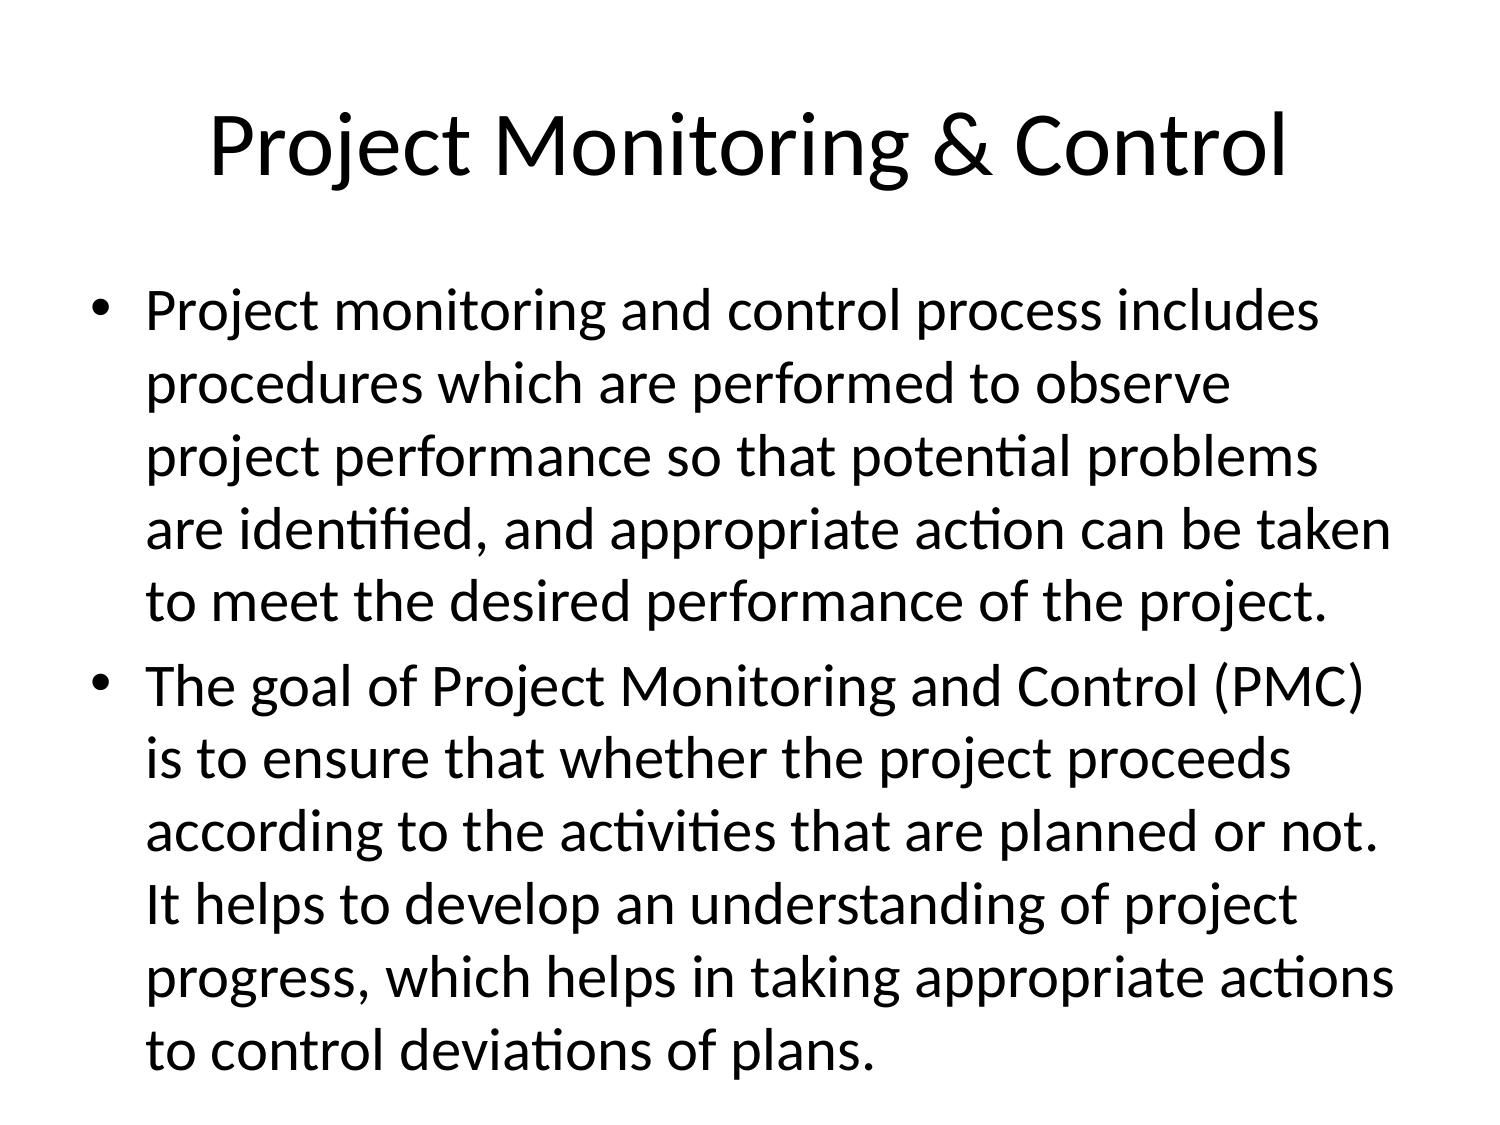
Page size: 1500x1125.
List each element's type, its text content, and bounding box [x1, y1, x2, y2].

title Project Monitoring & Control [75, 45, 1425, 233]
list Project monitoring and control process includes procedures which are performed to observe project performance so that potential problems are identified, and appropriate action can be taken to meet the desired performance of the project. The goal of Project Monitoring and Control (PMC) is to ensure that whether the project proceeds according to the activities that are planned or not. It helps to develop an understanding of project progress, which helps in taking appropriate actions to control deviations of plans. [75, 262, 1425, 1100]
